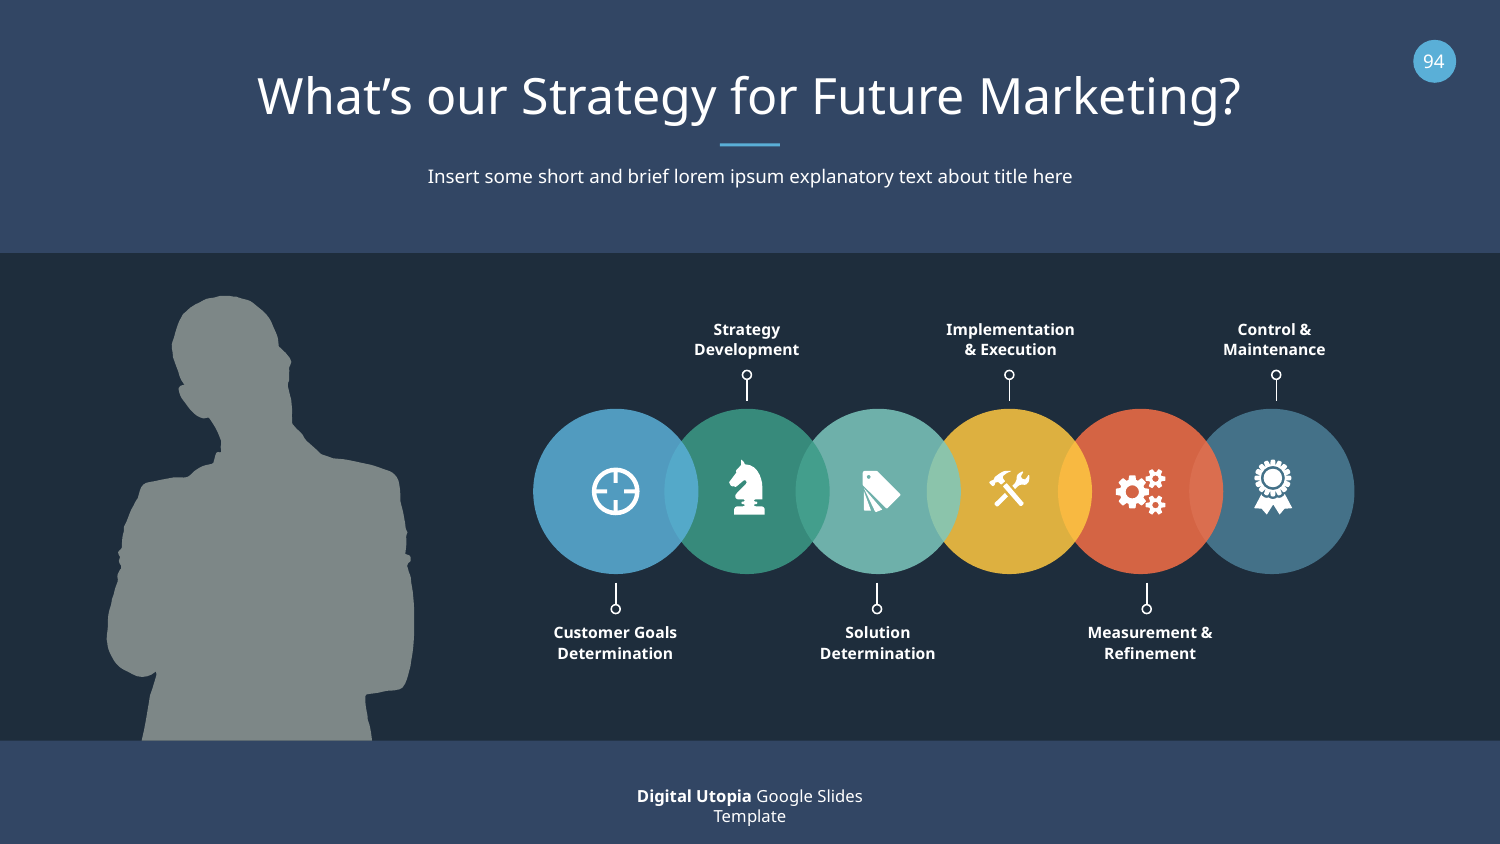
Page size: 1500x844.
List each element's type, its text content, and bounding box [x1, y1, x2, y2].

list Insert some short and brief lorem ipsum explanatory text about title here [112, 164, 1388, 190]
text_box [532, 317, 1355, 664]
list What’s our Strategy for Future Marketing? [112, 64, 1388, 131]
text_box [0, 253, 1500, 741]
text_box [106, 295, 415, 741]
